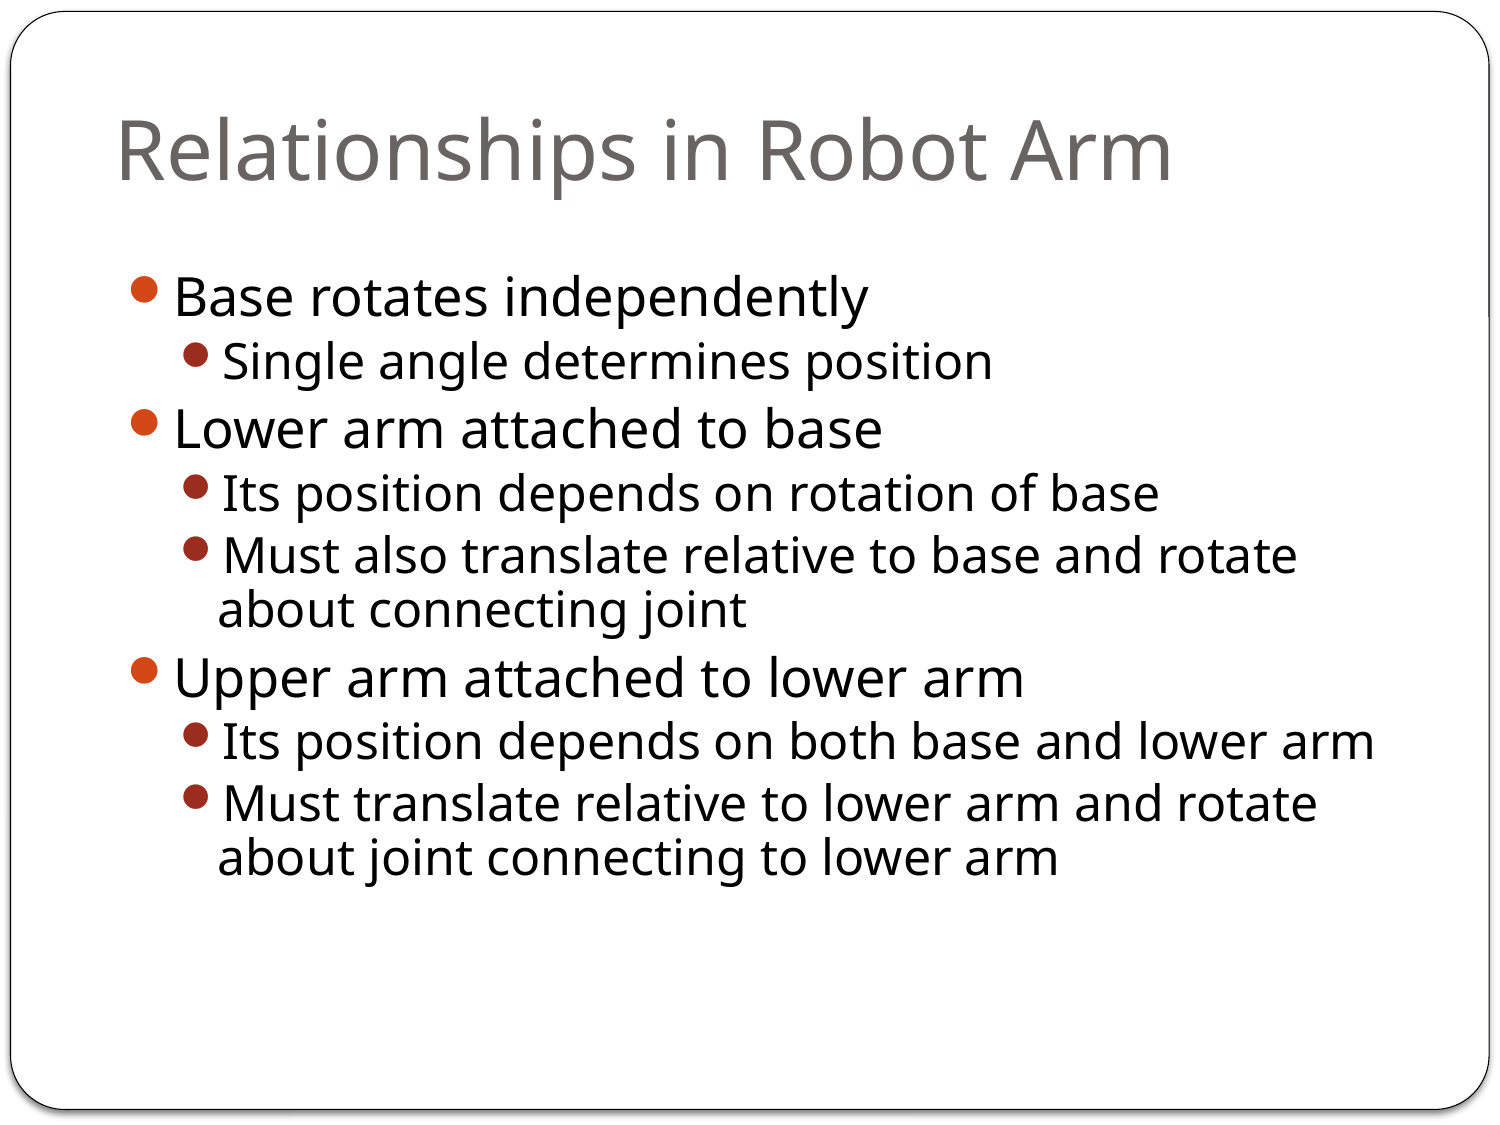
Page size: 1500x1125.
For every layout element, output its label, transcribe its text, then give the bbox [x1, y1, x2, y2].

title Relationships in Robot Arm [99, 37, 1400, 213]
list Base rotates independently Single angle determines position Lower arm attached to base Its position depends on rotation of base Must also translate relative to base and rotate about connecting joint Upper arm attached to lower arm Its position depends on both base and lower arm Must translate relative to lower arm and rotate about joint connecting to lower arm [112, 262, 1425, 1038]
